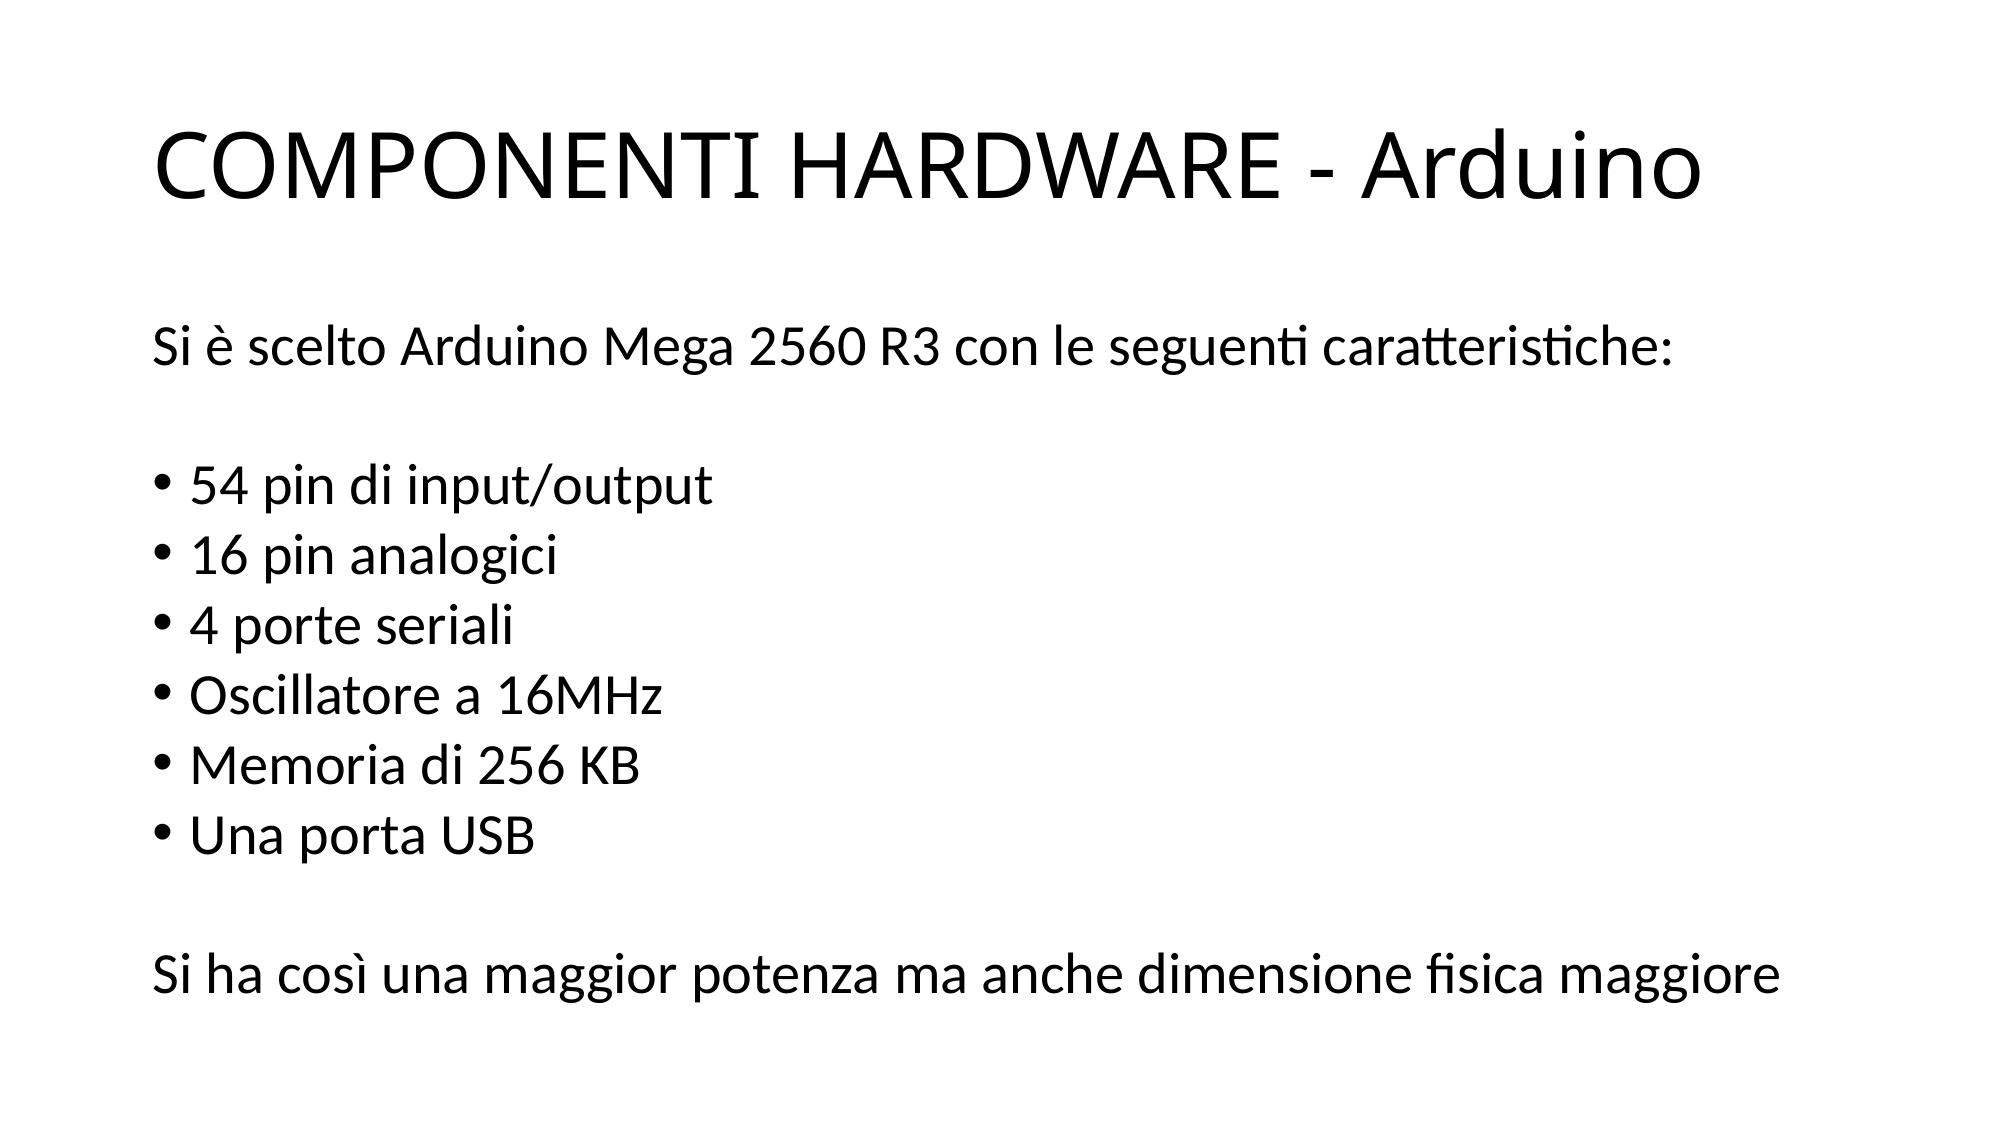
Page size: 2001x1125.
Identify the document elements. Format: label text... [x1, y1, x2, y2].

title COMPONENTI HARDWARE - Arduino [137, 59, 1863, 278]
list Si è scelto Arduino Mega 2560 R3 con le seguenti caratteristiche: 54 pin di input/output 16 pin analogici 4 porte seriali Oscillatore a 16MHz Memoria di 256 KB Una porta USB Si ha così una maggior potenza ma anche dimensione fisica maggiore [137, 299, 1863, 1014]
